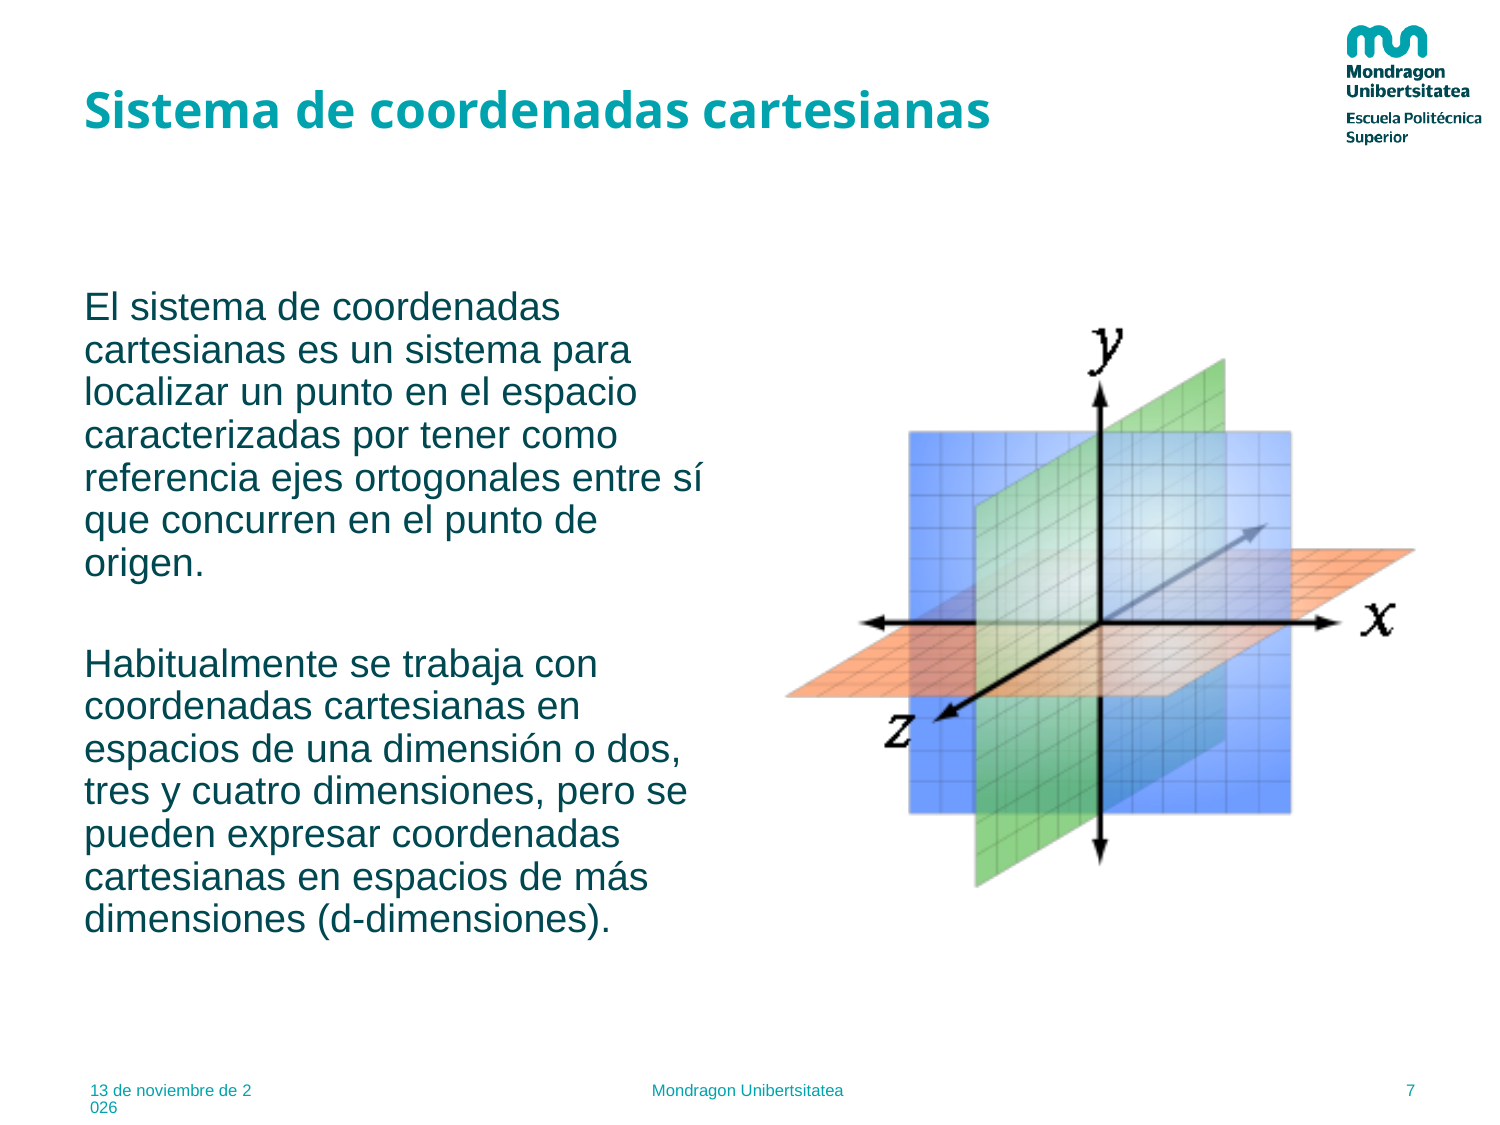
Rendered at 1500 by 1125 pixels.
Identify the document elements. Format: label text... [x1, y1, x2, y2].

title Sistema de coordenadas cartesianas [69, 77, 1327, 148]
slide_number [75, 1059, 269, 1120]
list El sistema de coordenadas cartesianas es un sistema para localizar un punto en el espacio caracterizadas por tener como referencia ejes ortogonales entre sí que concurren en el punto de origen. Habitualmente se trabaja con coordenadas cartesianas en espacios de una dimensión o dos, tres y cuatro dimensiones, pero se pueden expresar coordenadas cartesianas en espacios de más dimensiones (d-dimensiones). [69, 223, 724, 1019]
picture [775, 294, 1431, 949]
picture [1320, 0, 1500, 170]
footer Mondragon Unibertsitatea [356, 1059, 1140, 1120]
slide_number 7 [1238, 1059, 1431, 1120]
